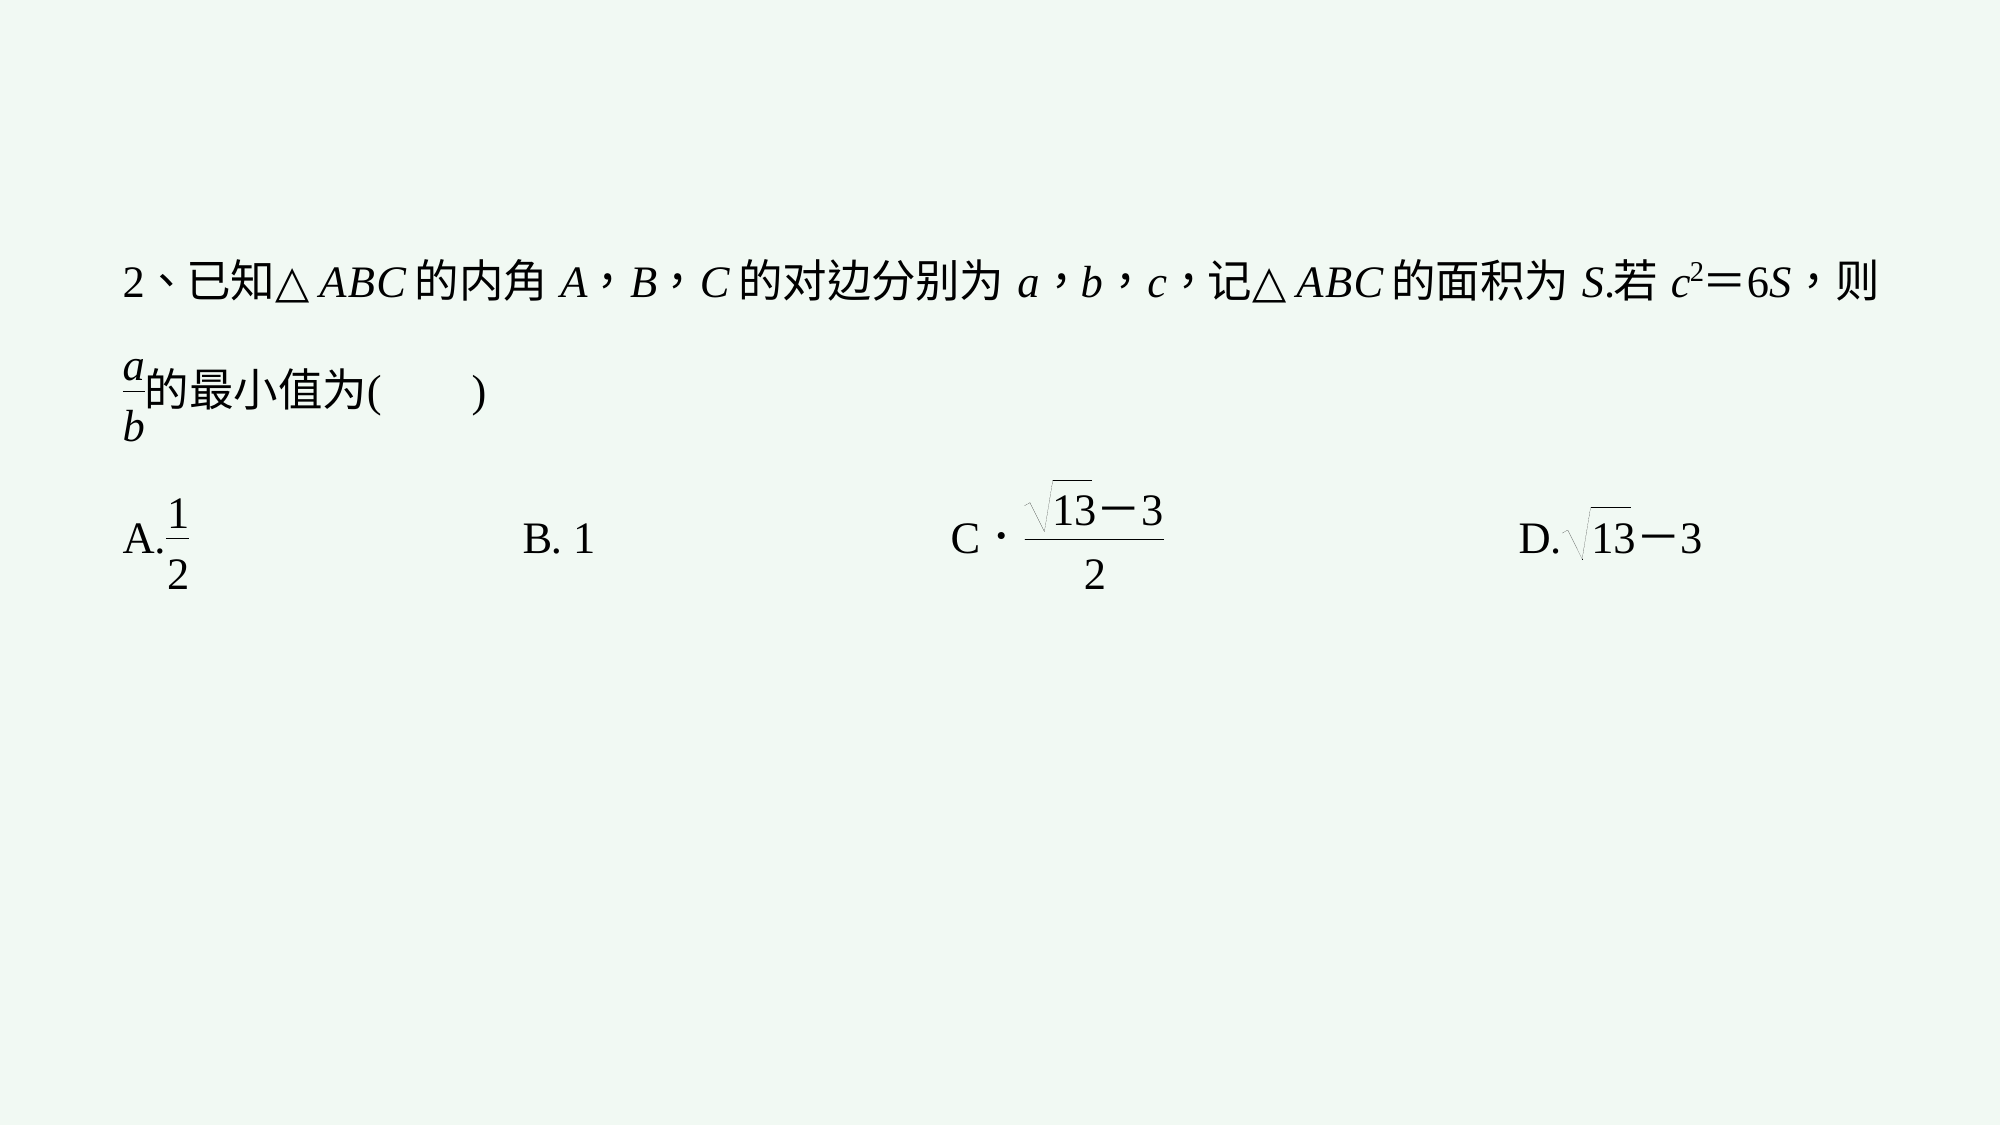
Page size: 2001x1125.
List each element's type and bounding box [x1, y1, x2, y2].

text_box [122, 252, 1881, 698]
